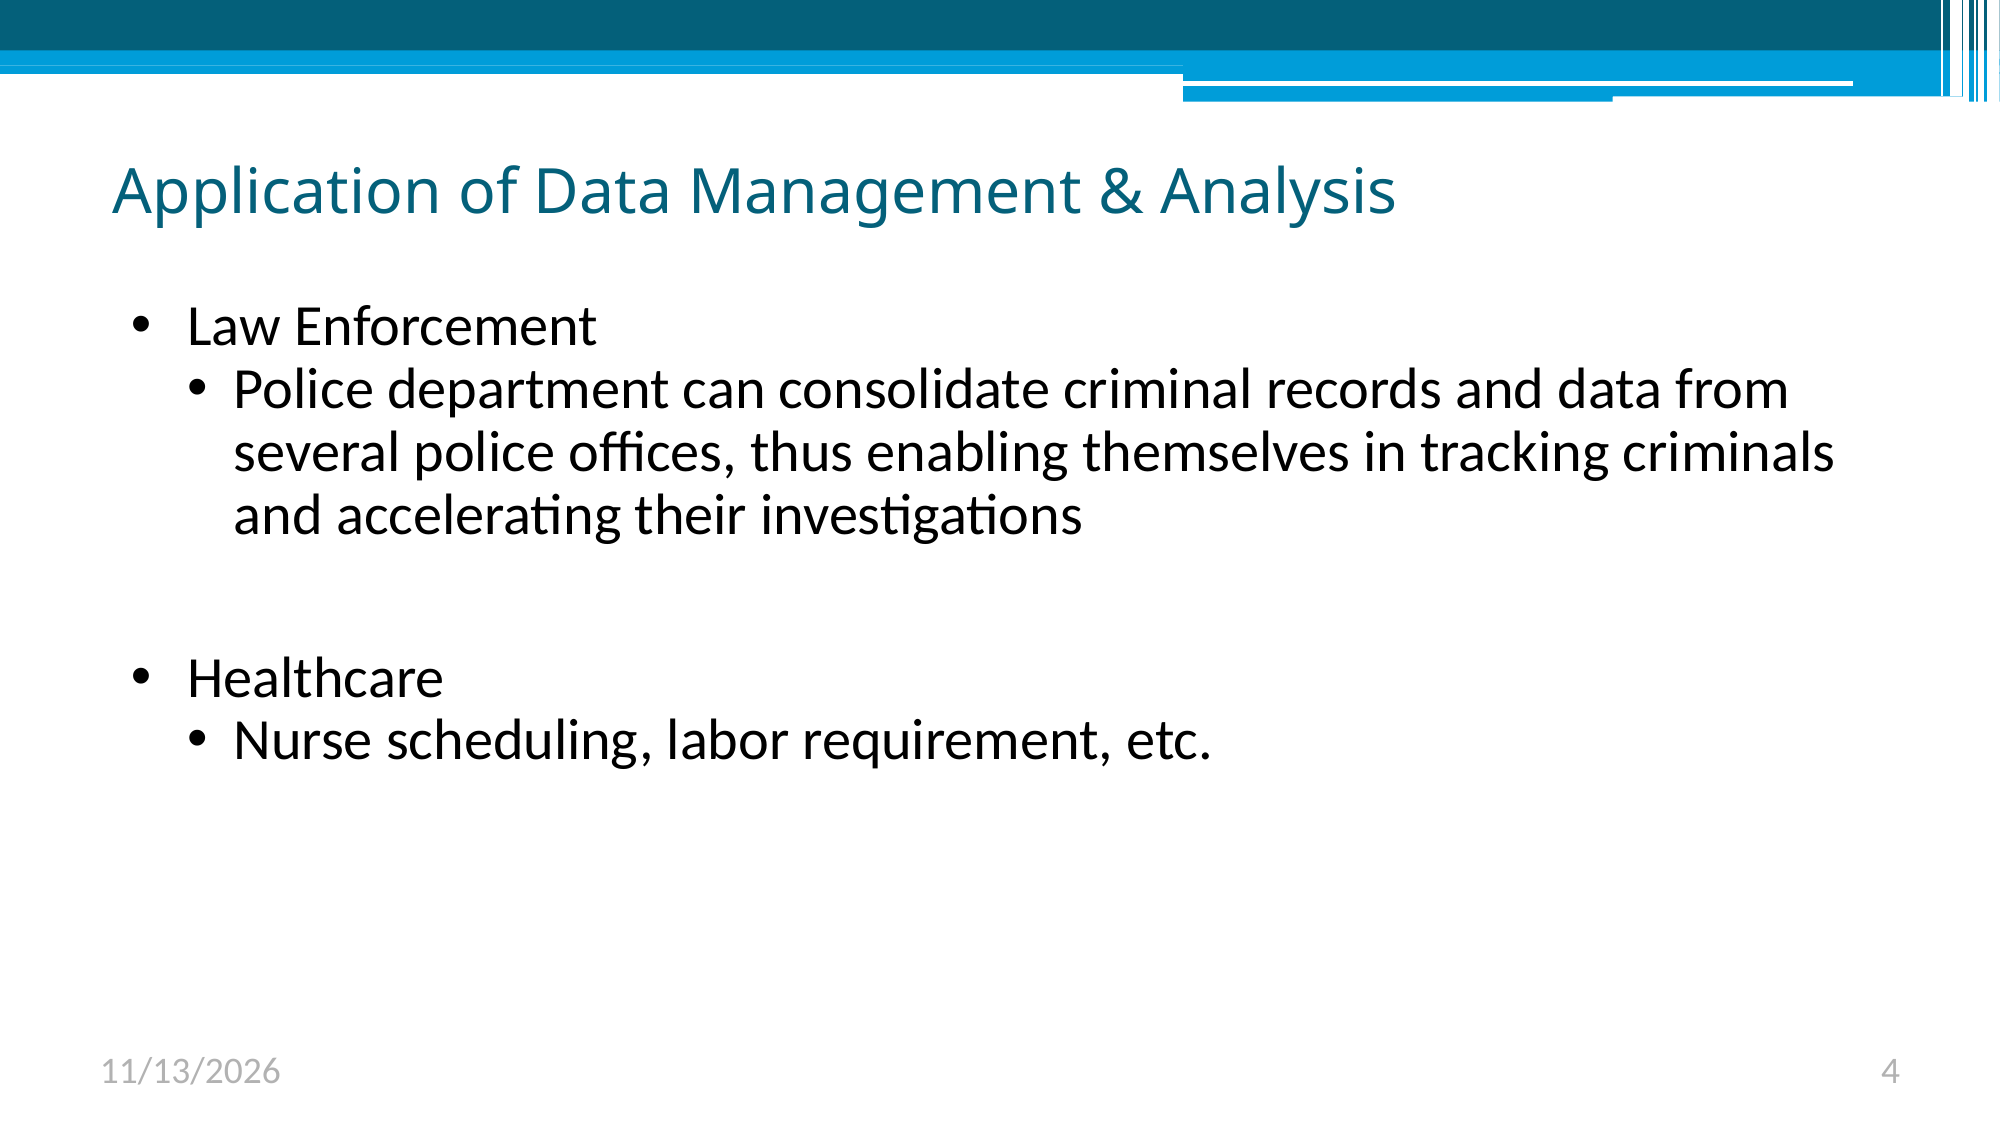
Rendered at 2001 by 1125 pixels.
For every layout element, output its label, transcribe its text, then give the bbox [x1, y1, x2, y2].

title Application of Data Management & Analysis [112, 150, 1888, 227]
slide_number 4 [1440, 1046, 1900, 1092]
list Law Enforcement Police department can consolidate criminal records and data from several police offices, thus enabling themselves in tracking criminals and accelerating their investigations Healthcare Nurse scheduling, labor requirement, etc. [130, 295, 1870, 741]
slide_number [99, 1046, 560, 1092]
